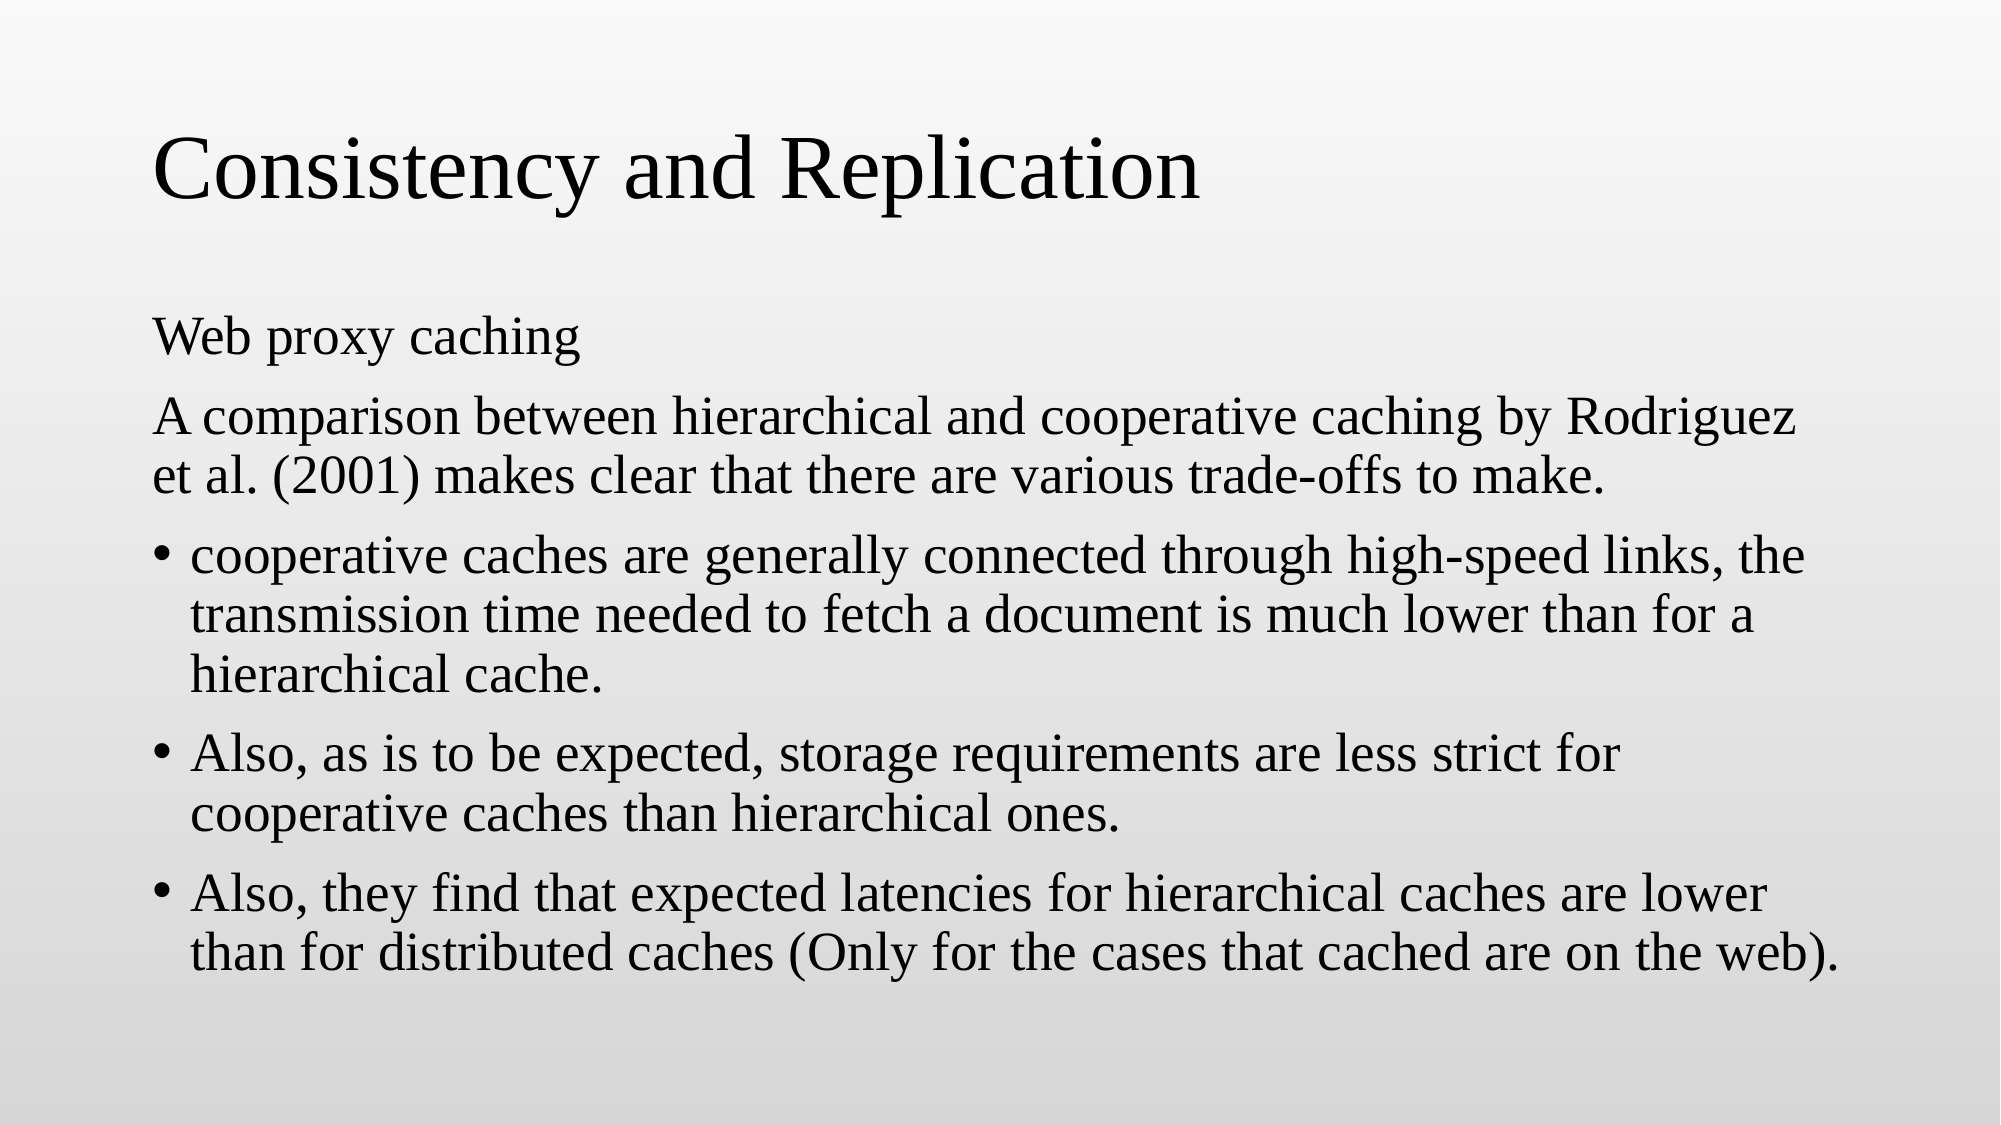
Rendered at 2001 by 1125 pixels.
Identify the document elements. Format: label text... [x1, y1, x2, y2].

title Consistency and Replication [137, 59, 1863, 278]
list Web proxy caching A comparison between hierarchical and cooperative caching by Rodriguez et al. (2001) makes clear that there are various trade-offs to make. cooperative caches are generally connected through high-speed links, the transmission time needed to fetch a document is much lower than for a hierarchical cache. Also, as is to be expected, storage requirements are less strict for cooperative caches than hierarchical ones. Also, they find that expected latencies for hierarchical caches are lower than for distributed caches (Only for the cases that cached are on the web). [137, 299, 1863, 1014]
